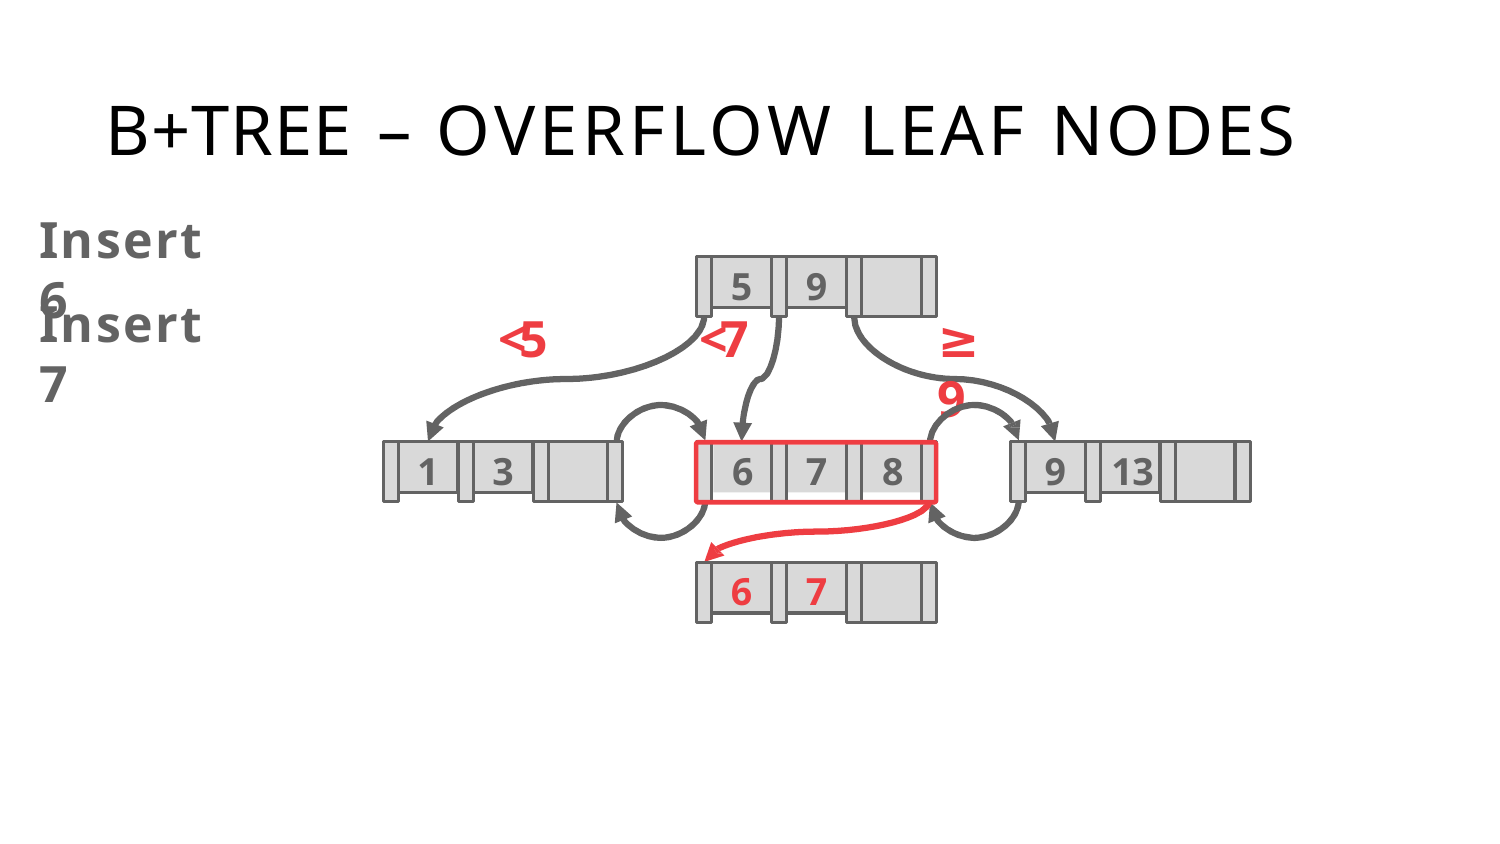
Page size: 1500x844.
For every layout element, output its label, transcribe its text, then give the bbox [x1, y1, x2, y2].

text_box [990, 380, 1059, 441]
text_box ≥9 [935, 305, 990, 401]
title B+TREE – OVERFLOW LEAF NODES [103, 54, 1397, 199]
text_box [1158, 439, 1252, 503]
text_box 9 [1027, 441, 1083, 493]
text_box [613, 401, 693, 563]
text_box Insert 6 [37, 206, 242, 290]
text_box <7 [697, 319, 752, 368]
text_box 13 [1102, 441, 1158, 493]
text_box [531, 439, 625, 503]
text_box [693, 401, 1021, 624]
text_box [1021, 439, 1027, 503]
text_box [743, 319, 783, 401]
text_box 1 [400, 441, 456, 493]
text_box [381, 439, 400, 503]
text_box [456, 439, 475, 503]
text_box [695, 255, 789, 319]
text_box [845, 255, 939, 319]
text_box [851, 319, 935, 381]
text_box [1083, 439, 1102, 503]
text_box [426, 328, 697, 441]
text_box Insert 7 [37, 290, 242, 413]
text_box 3 [475, 441, 531, 493]
text_box 9 [789, 256, 845, 308]
text_box <5 [496, 305, 551, 368]
